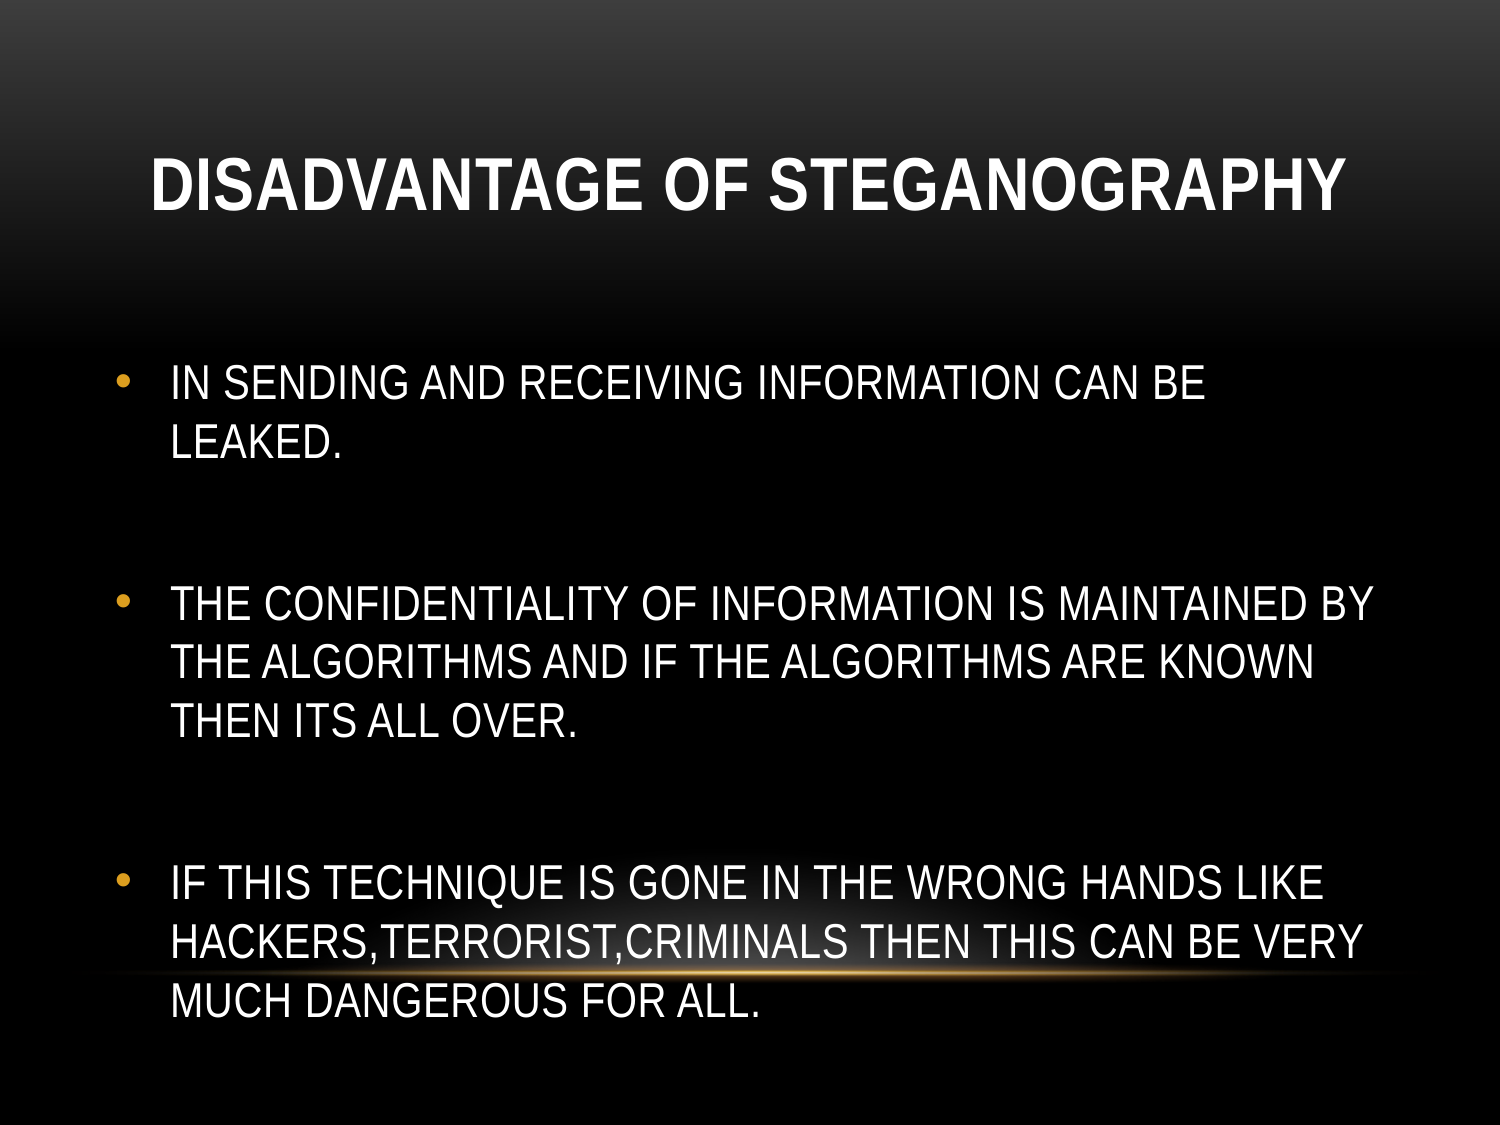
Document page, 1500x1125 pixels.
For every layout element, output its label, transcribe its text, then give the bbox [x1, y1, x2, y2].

title DISADVANTAGE OF STEGANOGRAPHY [99, 45, 1400, 233]
list IN SENDING AND RECEIVING INFORMATION CAN BE LEAKED. THE CONFIDENTIALITY OF INFORMATION IS MAINTAINED BY THE ALGORITHMS AND IF THE ALGORITHMS ARE KNOWN THEN ITS ALL OVER. IF THIS TECHNIQUE IS GONE IN THE WRONG HANDS LIKE HACKERS,TERRORIST,CRIMINALS THEN THIS CAN BE VERY MUCH DANGEROUS FOR ALL. [99, 262, 1400, 1038]
picture [0, 0, 1500, 1125]
